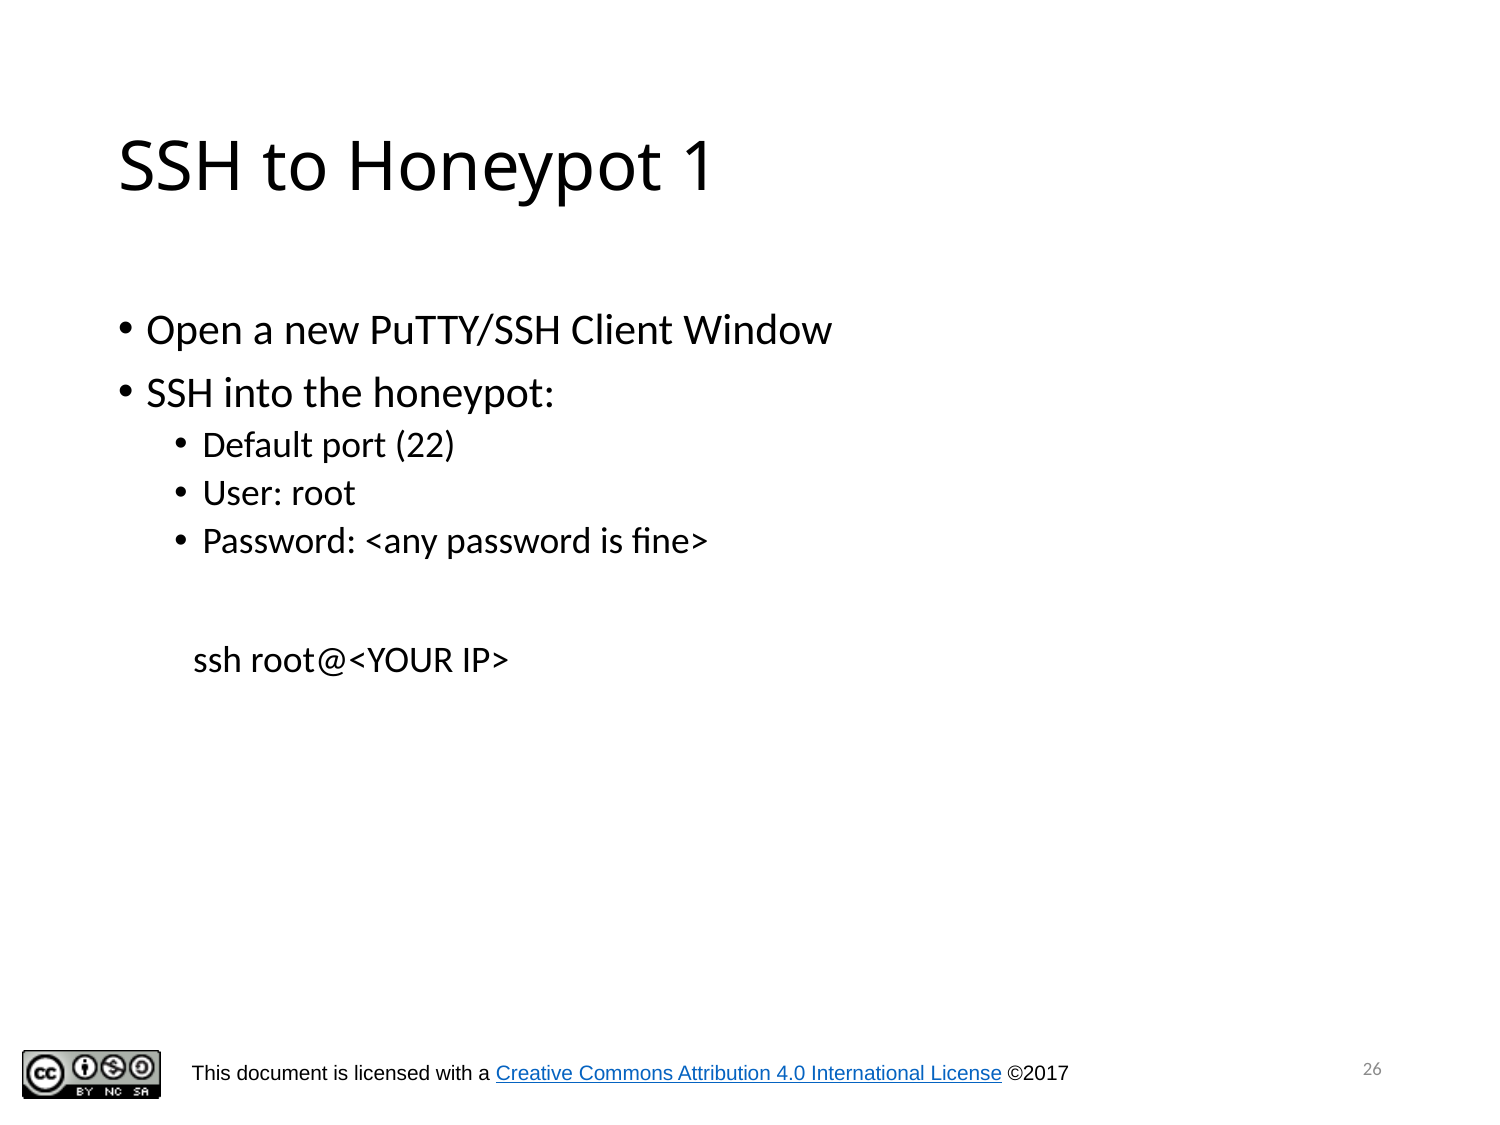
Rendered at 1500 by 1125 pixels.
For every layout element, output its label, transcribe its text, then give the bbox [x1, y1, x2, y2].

picture [22, 1050, 161, 1099]
list Open a new PuTTY/SSH Client Window SSH into the honeypot: Default port (22) User: root Password: <any password is fine> ssh root@<YOUR IP> [102, 299, 1398, 1014]
title SSH to Honeypot 1 [102, 59, 1398, 278]
slide_number 26 [1315, 1038, 1397, 1099]
